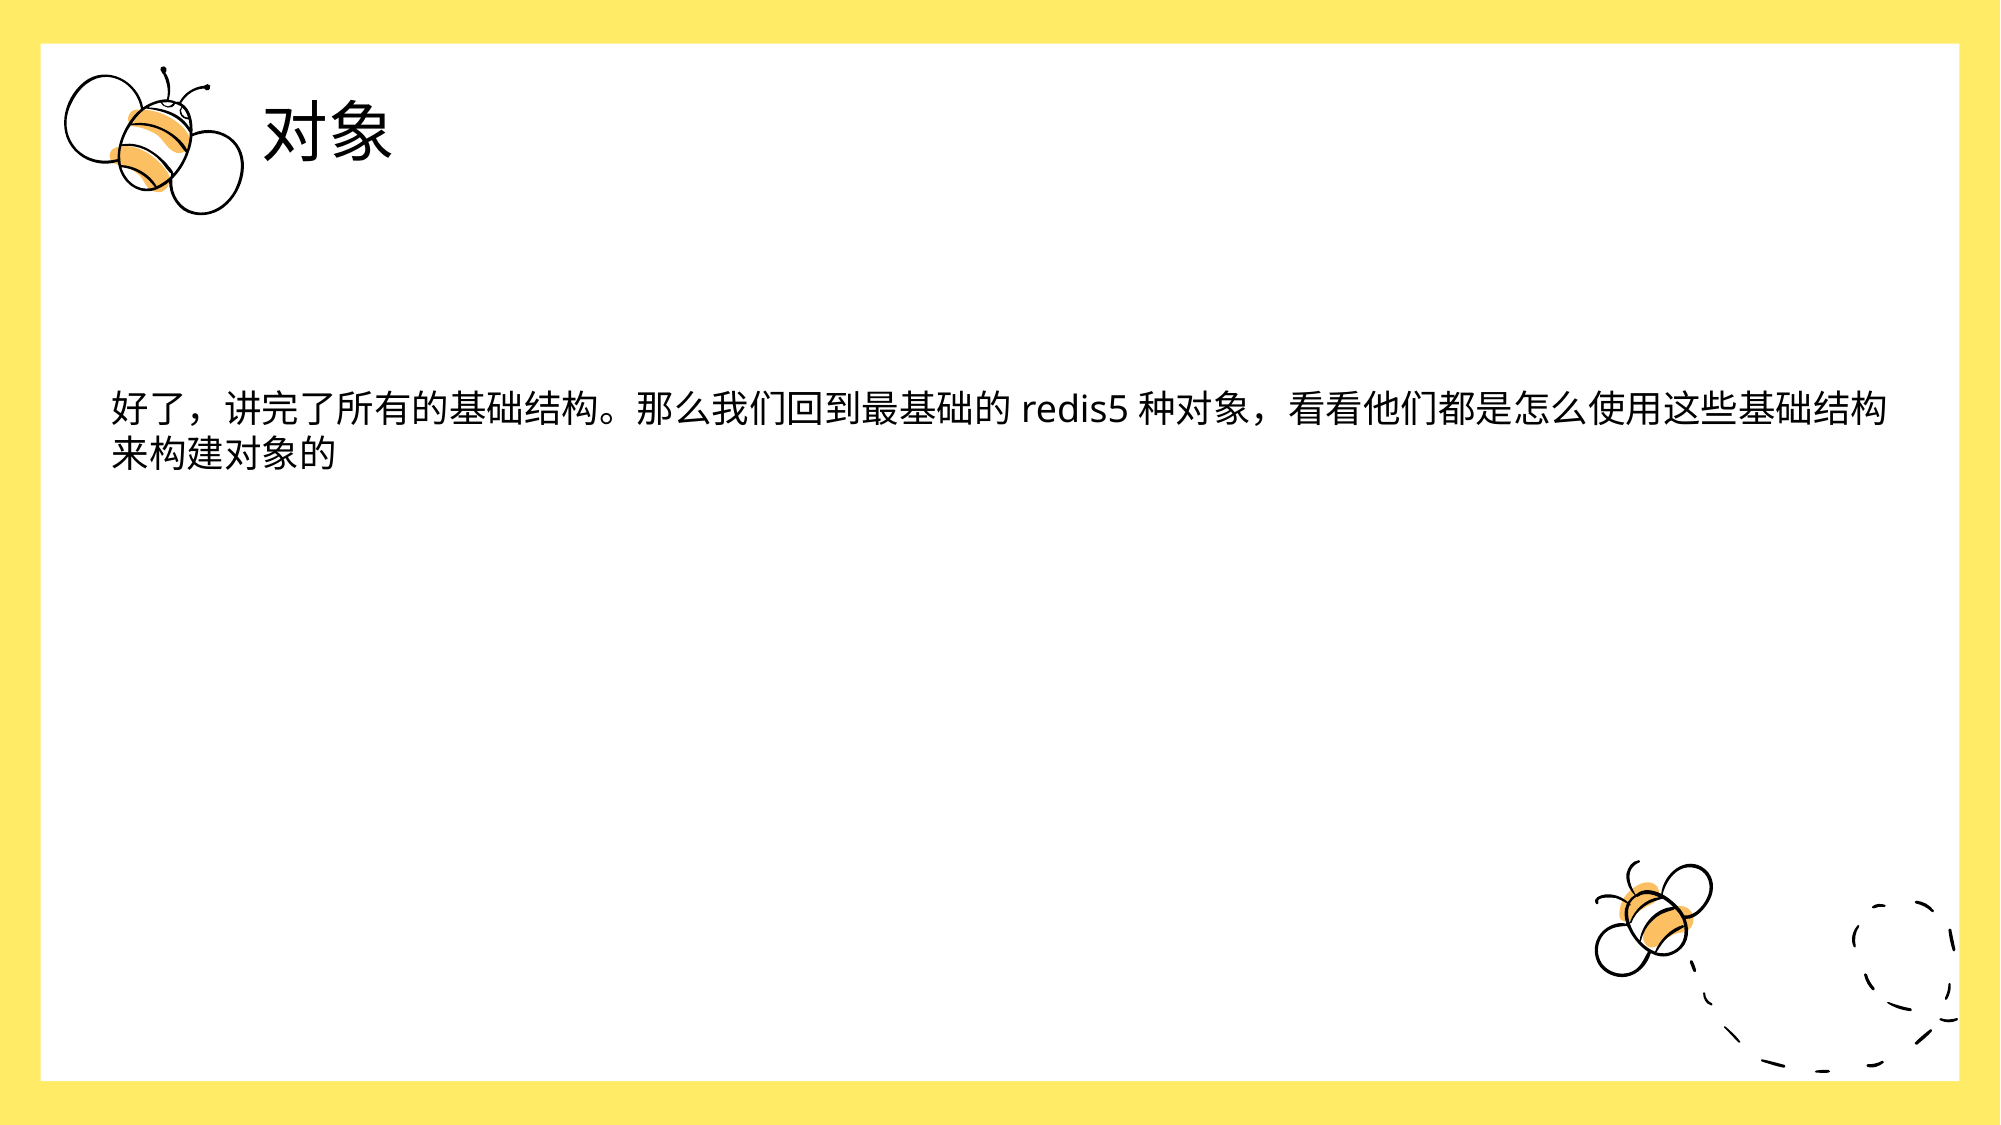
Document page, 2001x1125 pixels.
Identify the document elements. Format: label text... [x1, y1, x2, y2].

text_box 好了，讲完了所有的基础结构。那么我们回到最基础的redis5种对象，看看他们都是怎么使用这些基础结构 来构建对象的 [97, 377, 1903, 482]
text_box 对象 [247, 82, 866, 177]
picture [63, 65, 245, 216]
picture [1594, 739, 1990, 1073]
